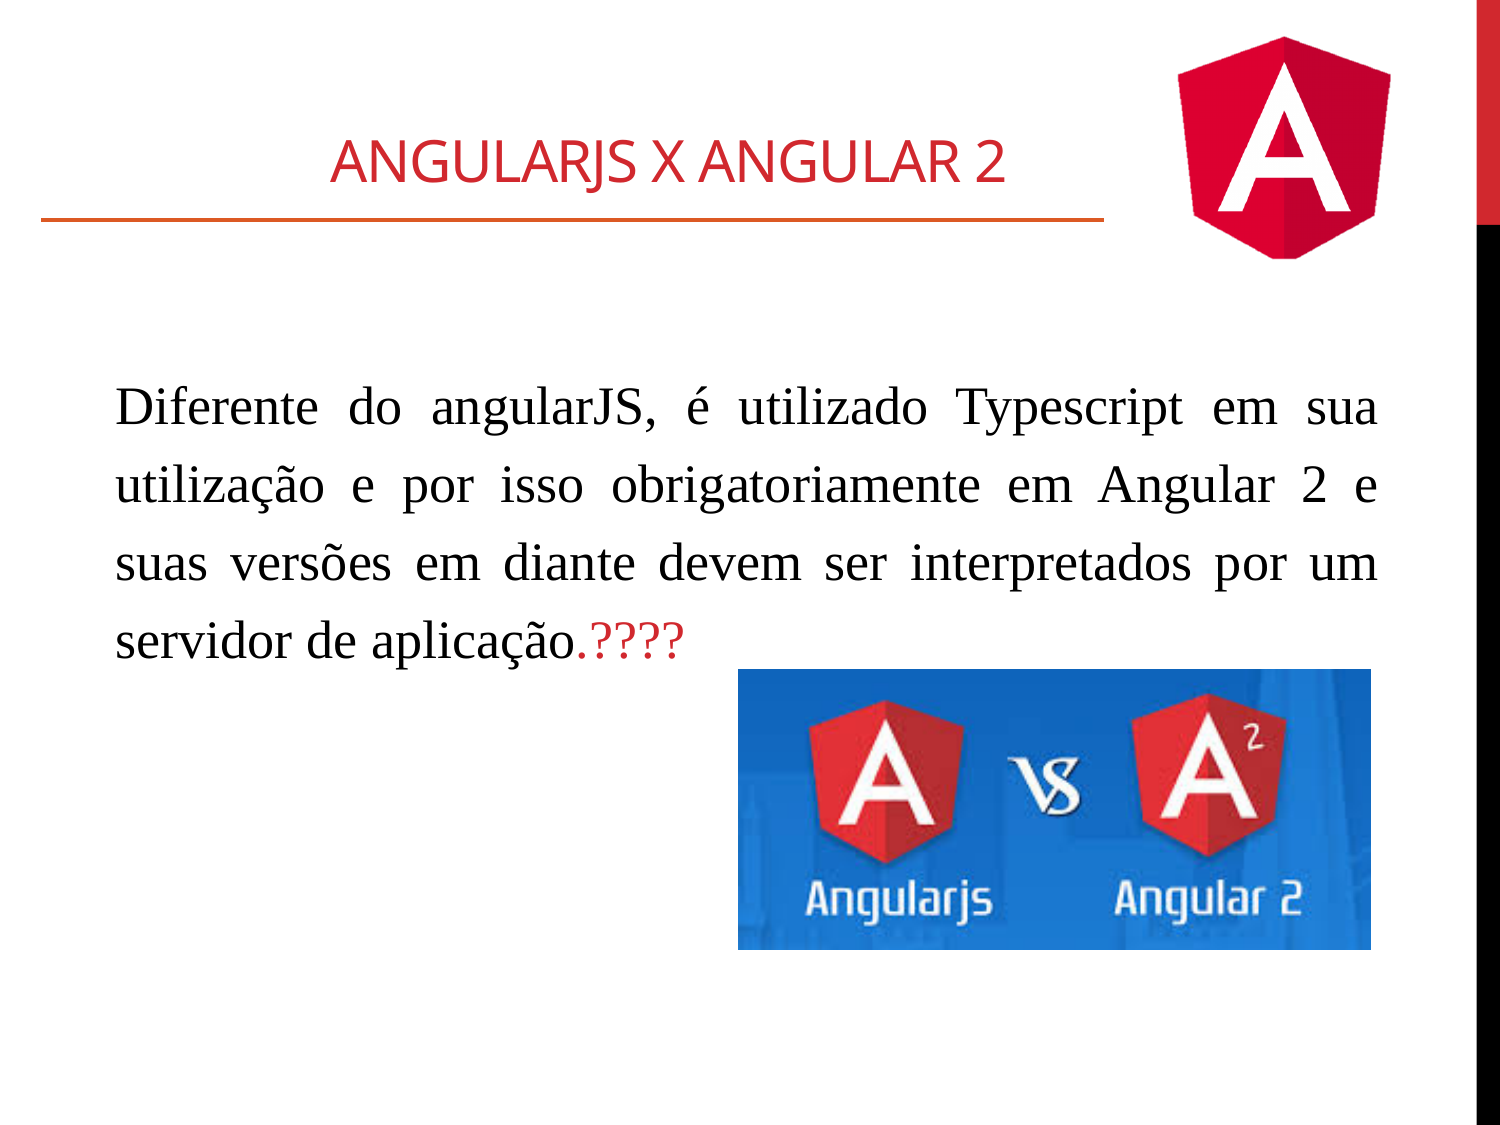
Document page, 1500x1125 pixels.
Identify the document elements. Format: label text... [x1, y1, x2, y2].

picture [737, 668, 1372, 950]
picture [1174, 30, 1396, 263]
title AngularJS x Angular 2 [29, 53, 1173, 202]
list Diferente do angularJS, é utilizado Typescript em sua utilização e por isso obrigatoriamente em Angular 2 e suas versões em diante devem ser interpretados por um servidor de aplicação.???? [100, 349, 1396, 1000]
